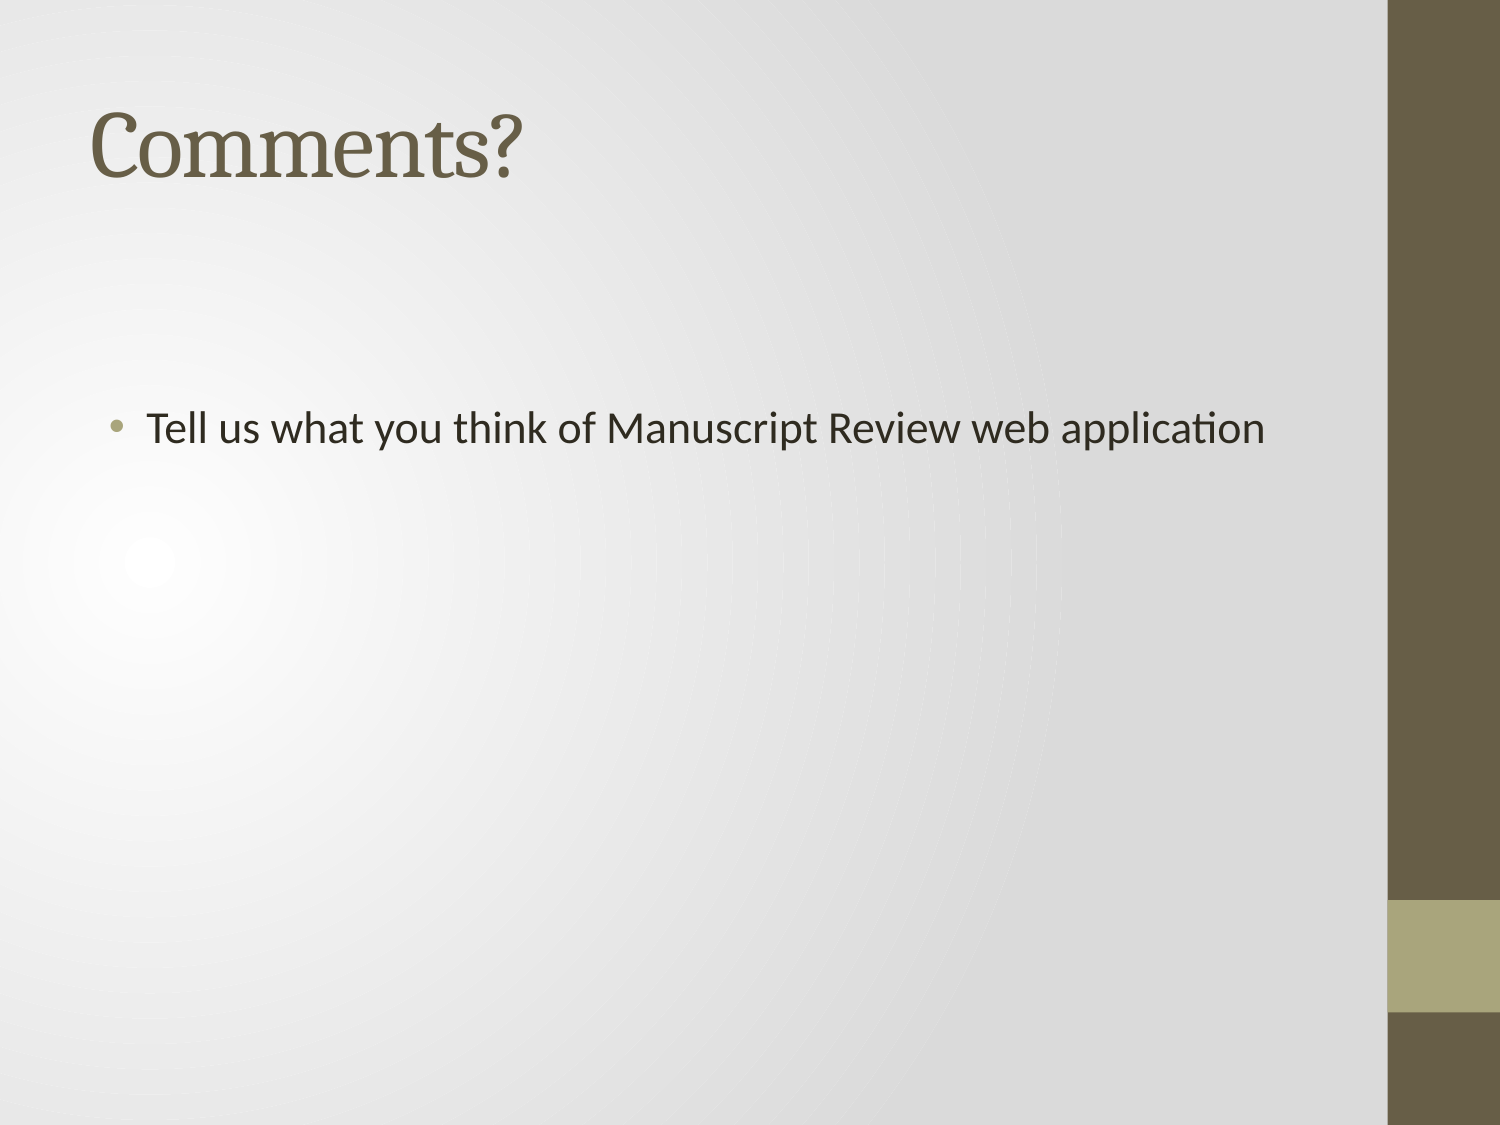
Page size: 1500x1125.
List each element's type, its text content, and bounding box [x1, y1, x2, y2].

list Tell us what you think of Manuscript Review web application [75, 262, 1325, 1050]
title Comments? [75, 45, 1325, 233]
